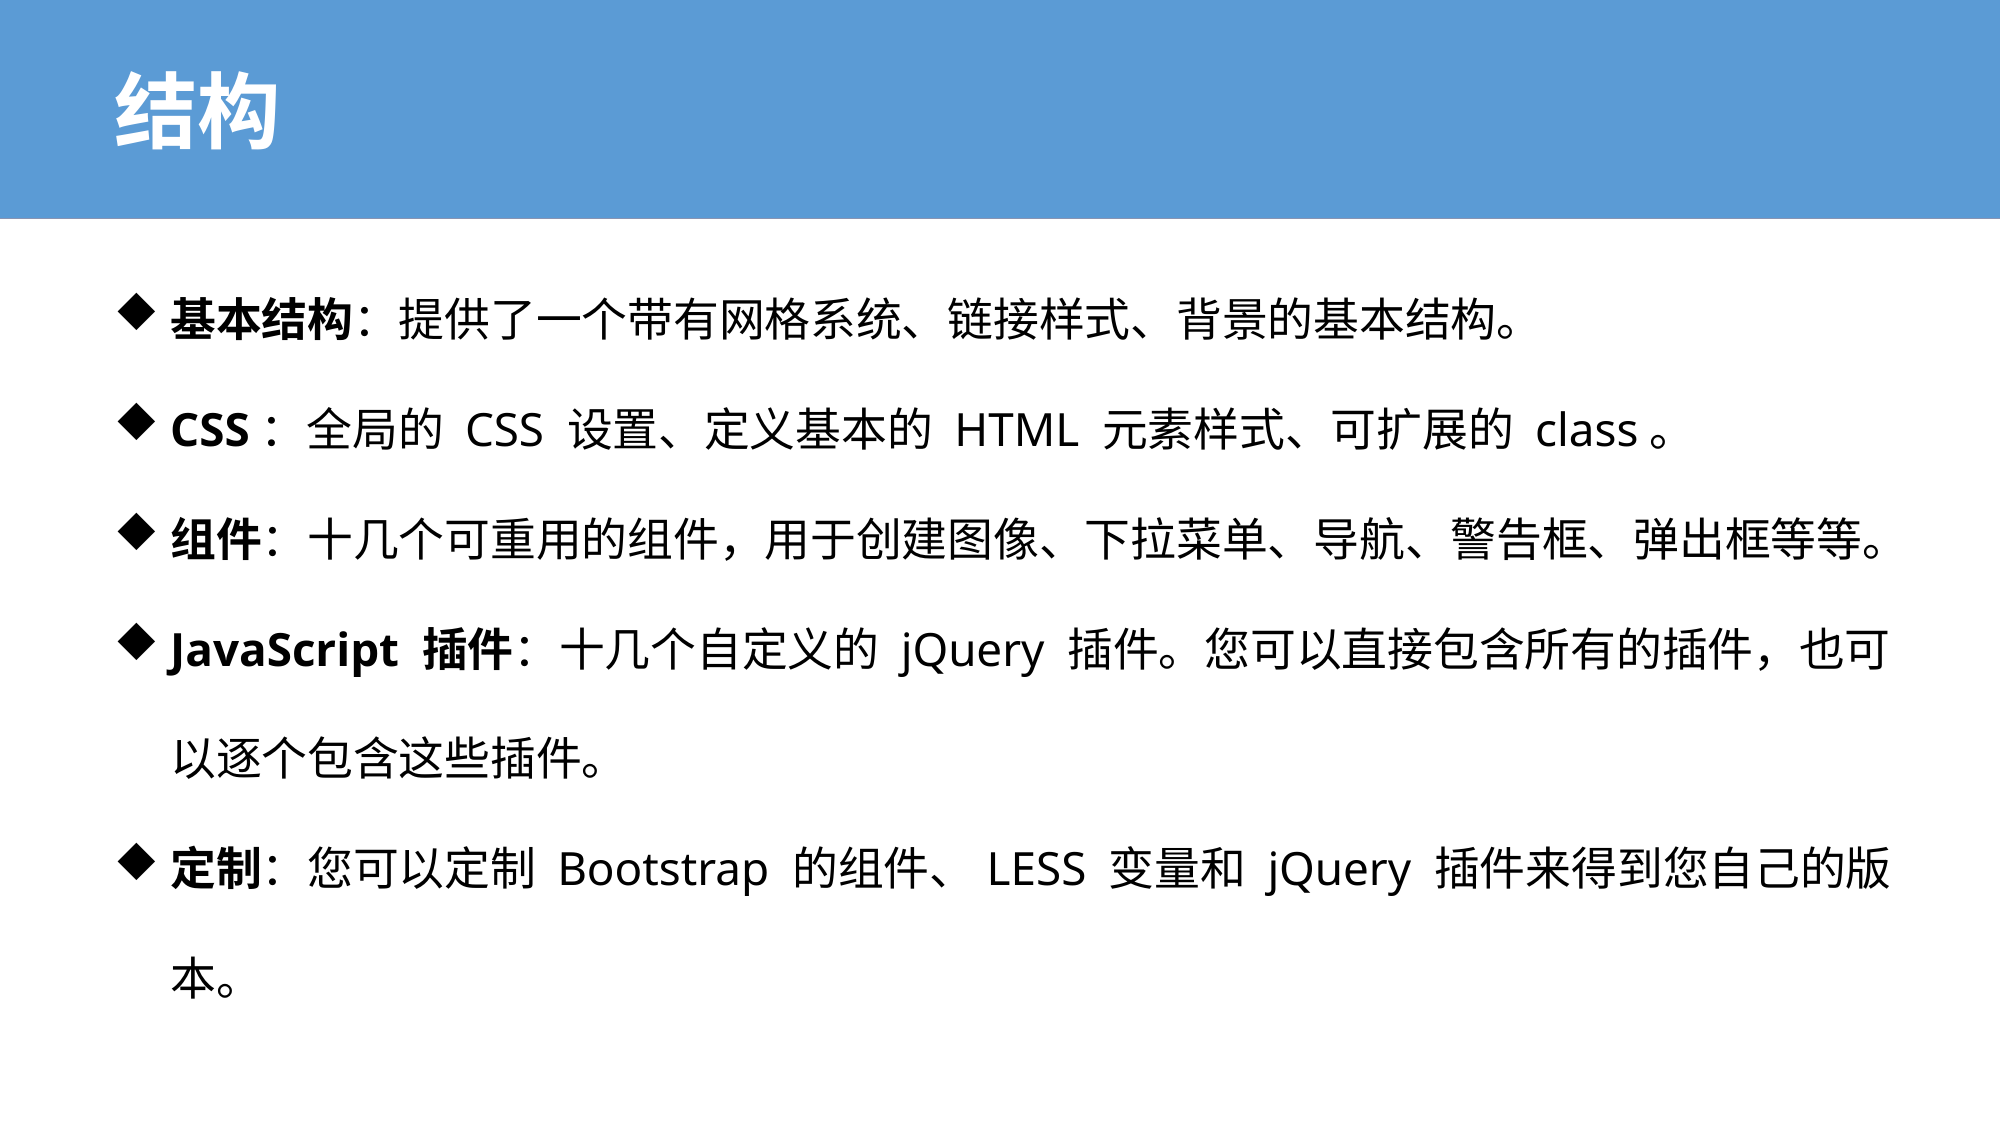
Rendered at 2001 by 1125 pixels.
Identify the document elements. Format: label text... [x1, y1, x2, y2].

text_box 基本结构：提供了一个带有网格系统、链接样式、背景的基本结构。 CSS：全局的 CSS 设置、定义基本的 HTML 元素样式、可扩展的 class。 组件：十几个可重用的组件，用于创建图像、下拉菜单、导航、警告框、弹出框等等。 JavaScript 插件：十几个自定义的 jQuery 插件。您可以直接包含所有的插件，也可以逐个包含这些插件。 定制：您可以定制 Bootstrap 的组件、LESS 变量和 jQuery 插件来得到您自己的版本。 [99, 227, 1930, 1013]
title 结构 [99, 0, 1863, 219]
